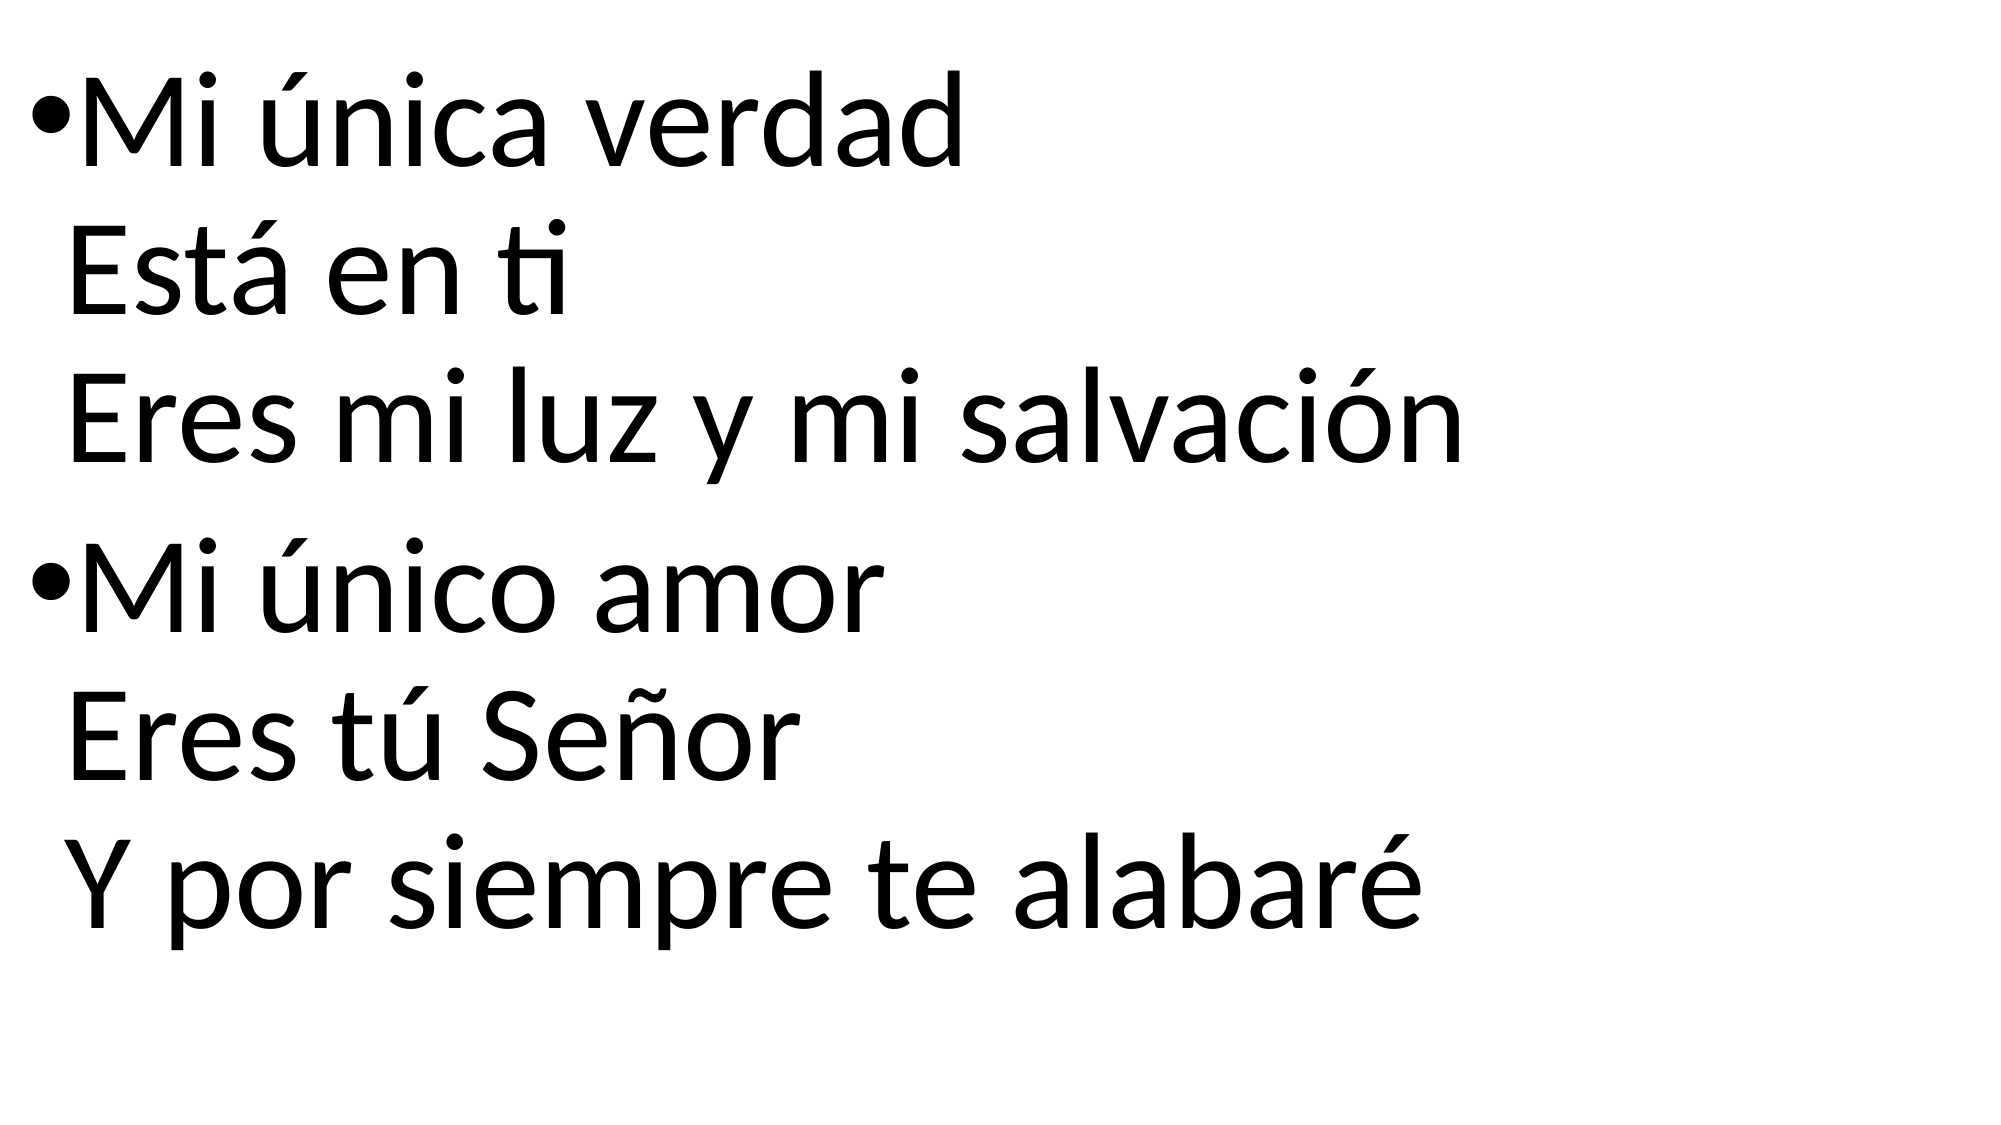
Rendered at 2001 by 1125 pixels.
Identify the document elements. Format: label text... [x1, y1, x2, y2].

list Mi única verdad Está en ti Eres mi luz y mi salvación Mi único amor Eres tú Señor Y por siempre te alabaré [12, 39, 1984, 1086]
